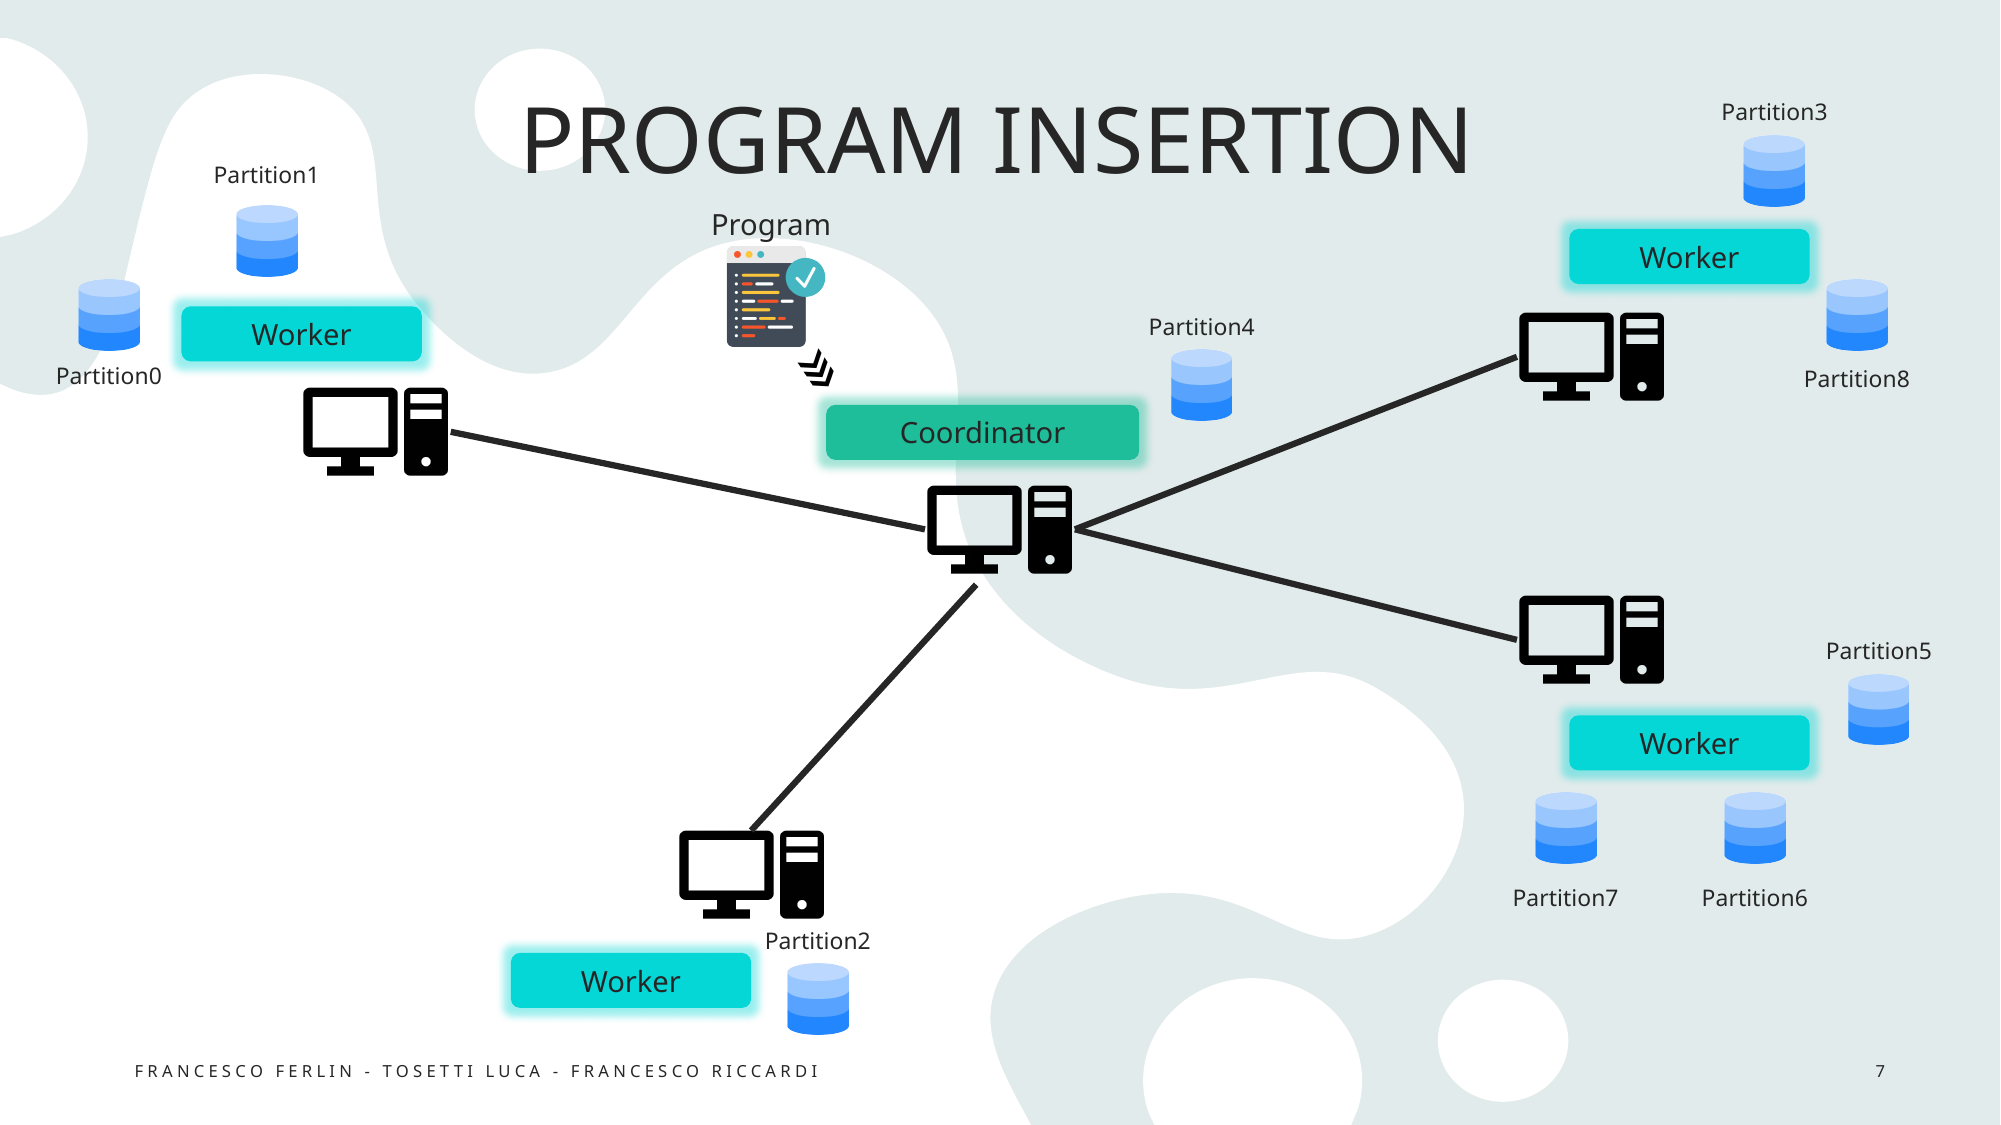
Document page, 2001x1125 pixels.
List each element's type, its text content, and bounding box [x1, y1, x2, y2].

picture [676, 799, 827, 950]
text_box Program [638, 199, 904, 249]
text_box Partition6 [1679, 876, 1830, 919]
title PROGRAM INSERTION [97, 36, 1898, 200]
picture [1516, 281, 1667, 432]
picture [73, 279, 145, 351]
text_box Partition4 [1126, 304, 1277, 347]
text_box Worker [1569, 228, 1810, 285]
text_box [450, 431, 925, 530]
text_box Worker [510, 952, 752, 1008]
picture [782, 963, 854, 1035]
text_box Partition5 [1803, 629, 1954, 672]
picture [1719, 792, 1791, 864]
text_box Worker [1569, 715, 1810, 771]
picture [1530, 792, 1602, 864]
slide_number 7 [1662, 1042, 1900, 1103]
text_box Partition1 [191, 153, 342, 196]
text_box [1074, 356, 1517, 529]
picture [725, 246, 847, 400]
text_box Partition7 [1490, 876, 1641, 919]
text_box Coordinator [826, 404, 1074, 454]
footer FRANCESCO FERLIN - TOSETTI LUCA - FRANCESCO RICCARDI [99, 1042, 854, 1103]
picture [924, 454, 1074, 605]
picture [1166, 349, 1237, 421]
text_box Partition2 [743, 918, 893, 962]
text_box Partition8 [1781, 357, 1932, 400]
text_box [751, 584, 977, 831]
picture [1738, 135, 1810, 207]
picture [1843, 674, 1914, 745]
picture [300, 356, 451, 507]
picture [1821, 279, 1893, 351]
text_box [1074, 529, 1517, 640]
text_box Partition3 [1699, 90, 1850, 133]
picture [1516, 564, 1667, 715]
text_box Partition0 [33, 354, 184, 397]
picture [231, 205, 303, 277]
text_box Worker [181, 306, 422, 362]
